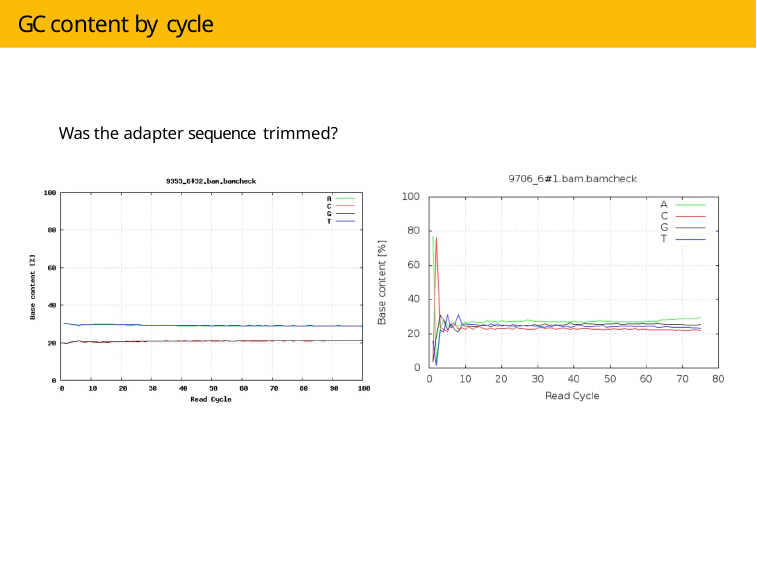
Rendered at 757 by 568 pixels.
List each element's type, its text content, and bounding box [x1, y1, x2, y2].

text_box Was the adapter sequence trimmed? [56, 122, 391, 143]
title GC content by cycle [15, 9, 741, 105]
text_box [373, 162, 736, 405]
text_box [26, 172, 373, 405]
